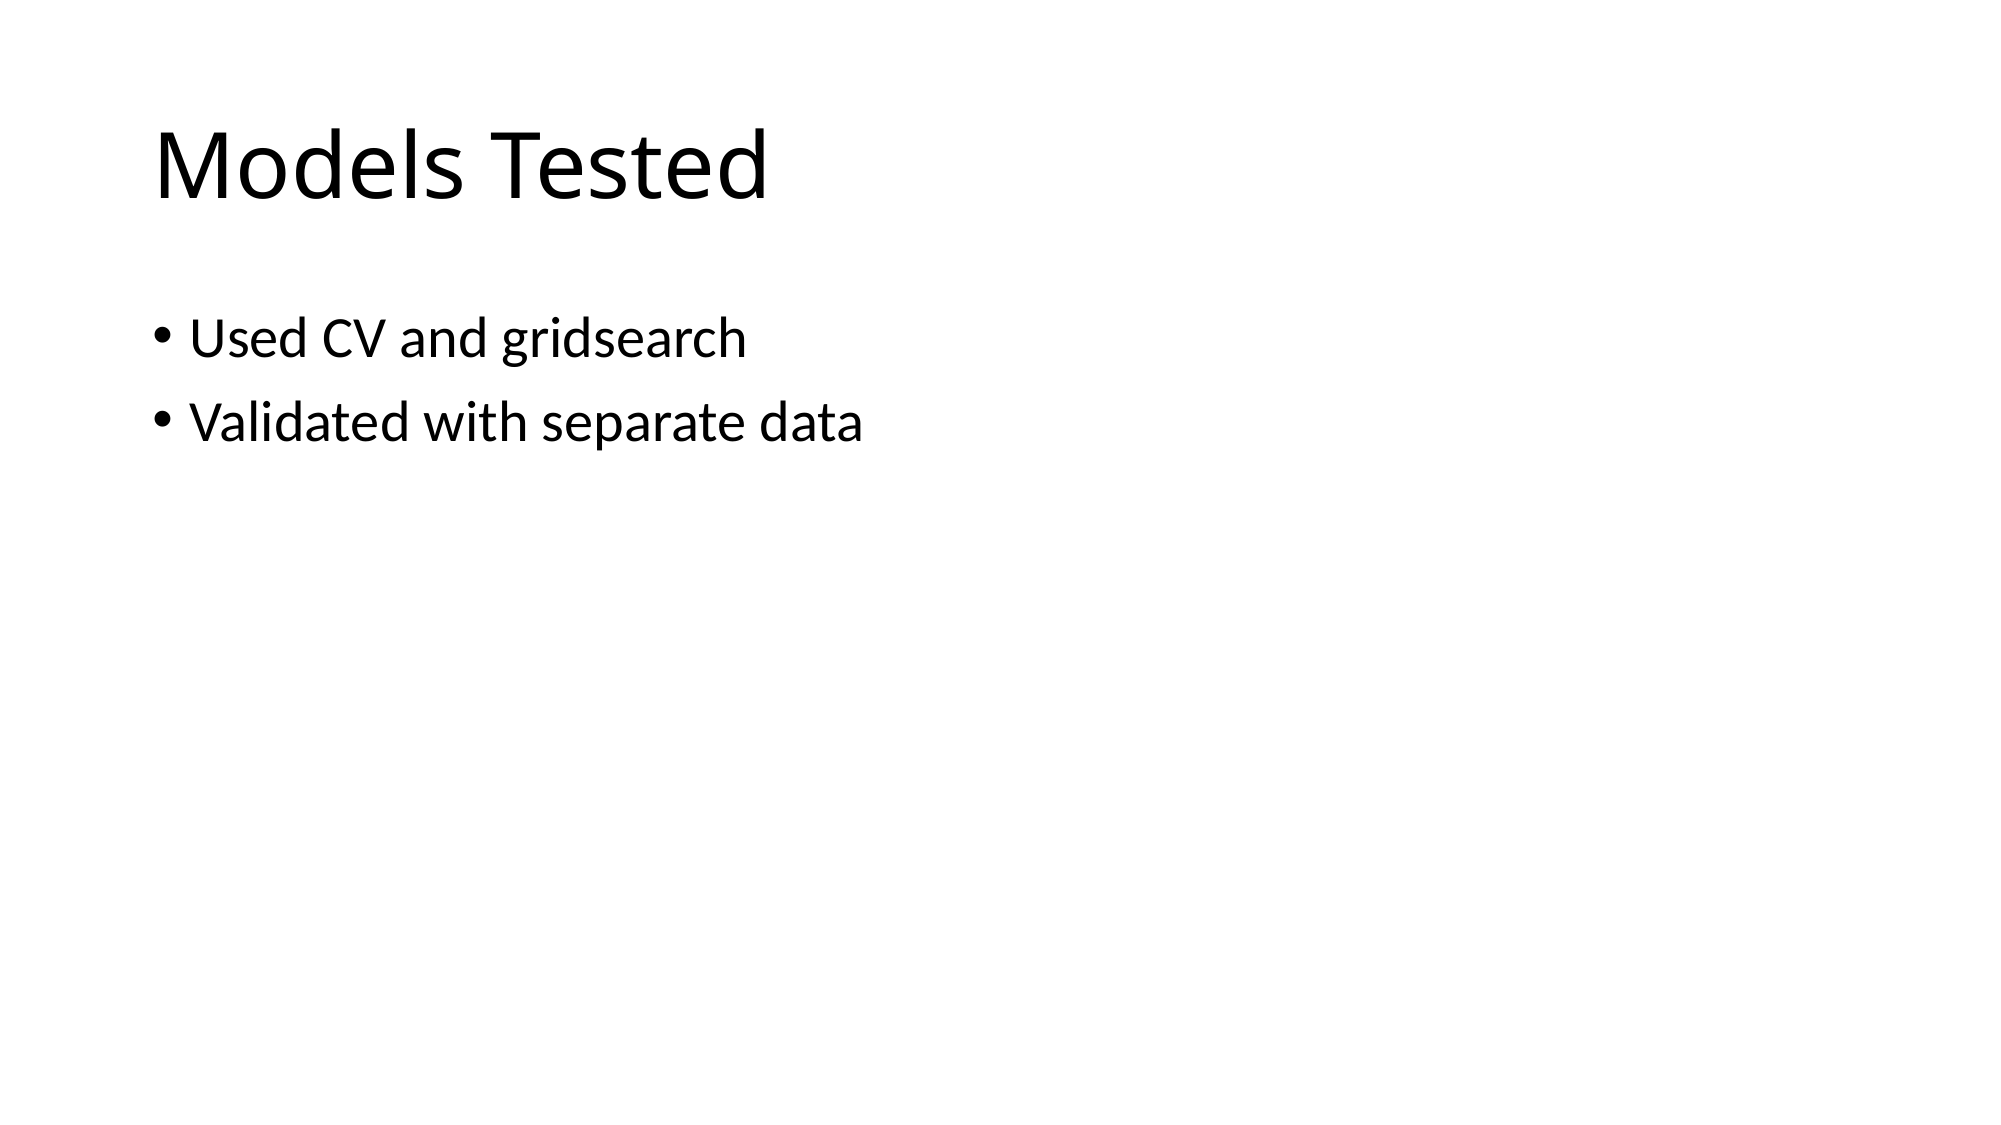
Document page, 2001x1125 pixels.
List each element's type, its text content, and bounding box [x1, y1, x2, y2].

list Used CV and gridsearch Validated with separate data [137, 299, 1863, 1014]
title Models Tested [137, 59, 1863, 278]
